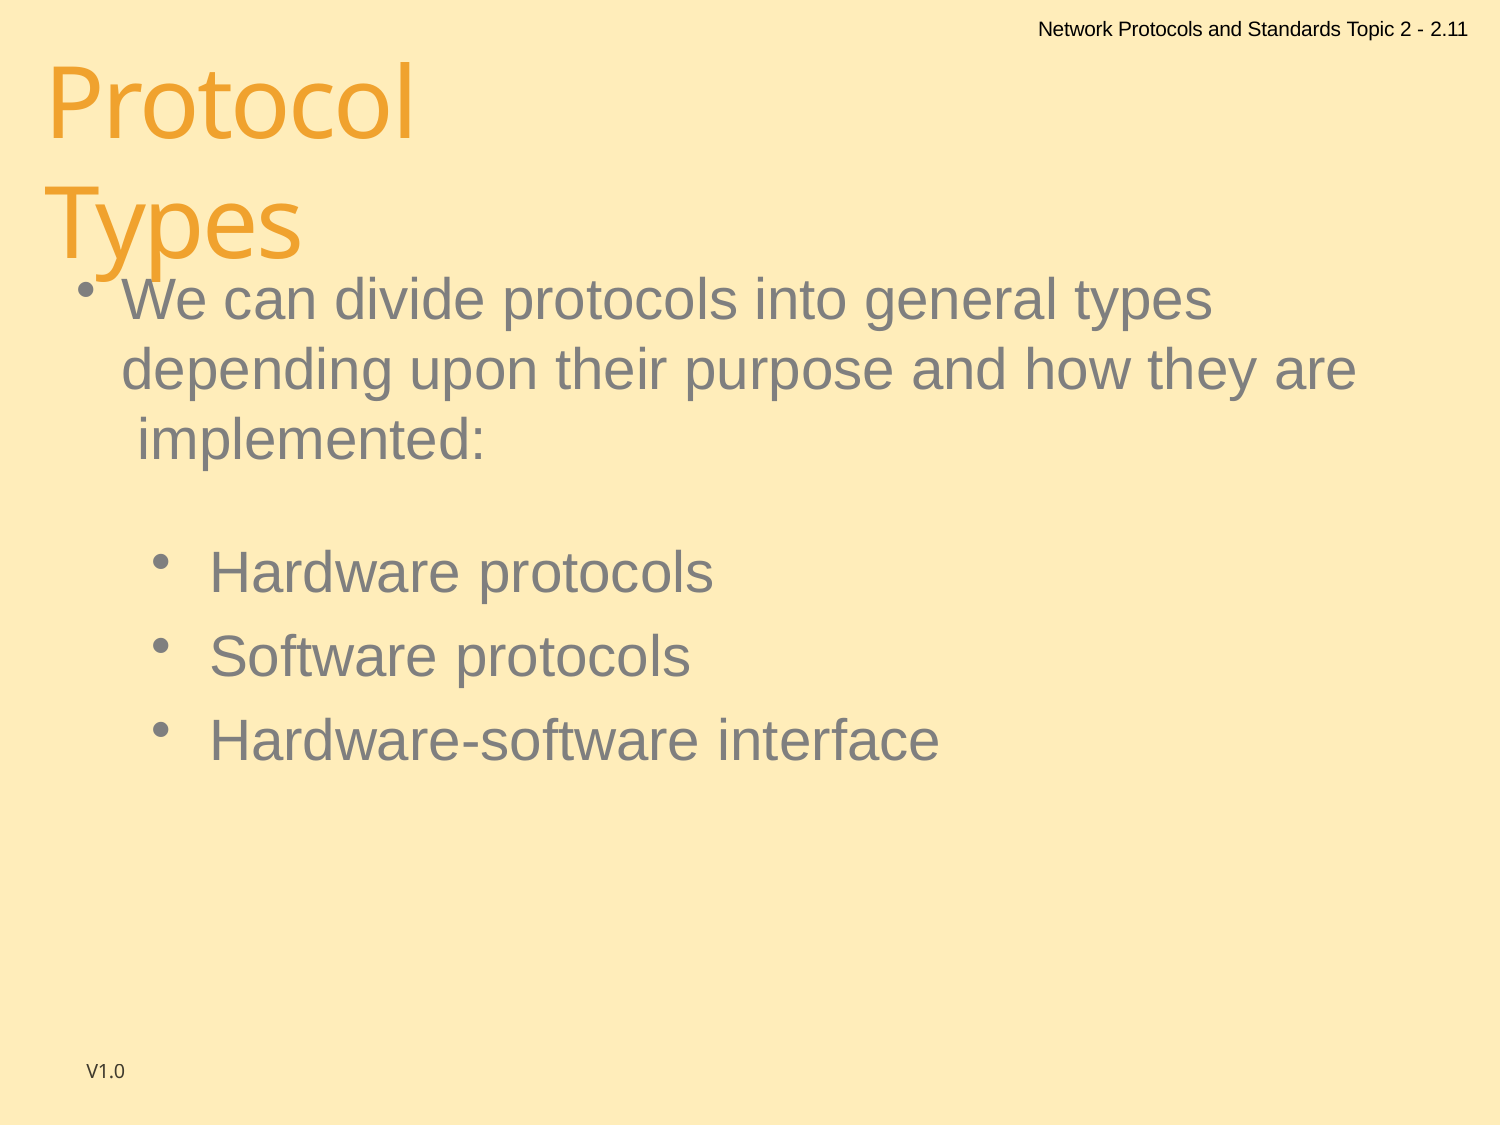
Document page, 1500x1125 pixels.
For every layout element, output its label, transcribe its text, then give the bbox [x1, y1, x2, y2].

text_box We can divide protocols into general types depending upon their purpose and how they are implemented: Hardware protocols Software protocols Hardware-software interface [74, 259, 1365, 772]
slide_number V1.0 [84, 772, 591, 1125]
title Protocol Types [42, 36, 659, 279]
text_box Network Protocols and Standards Topic 2 - 2.11 [1036, 13, 1488, 41]
